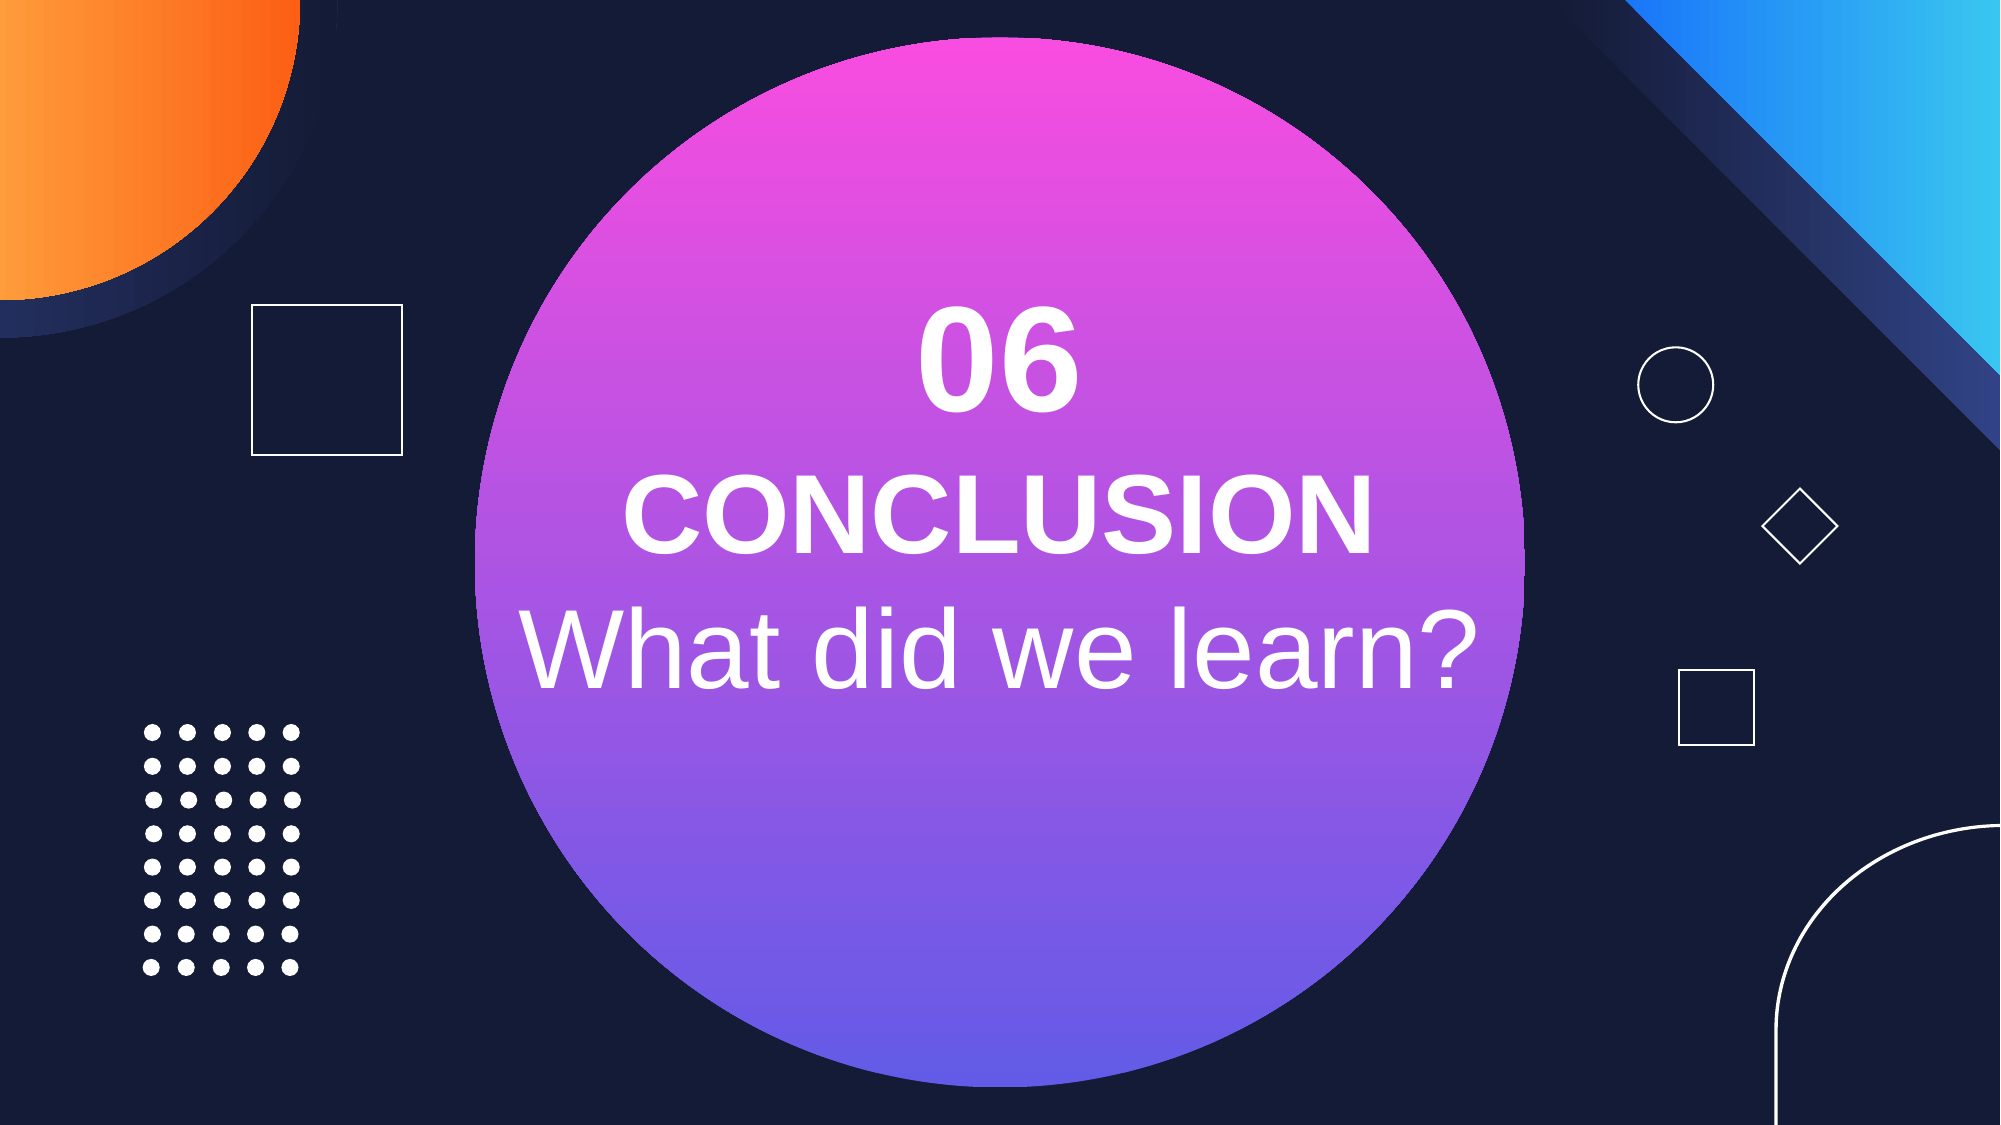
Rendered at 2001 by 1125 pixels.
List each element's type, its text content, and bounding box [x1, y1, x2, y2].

text_box [0, 0, 301, 300]
text_box [497, 719, 1503, 1089]
text_box [574, 36, 1426, 253]
text_box 06 CONCLUSION What did we learn? [474, 253, 1525, 719]
text_box [1678, 669, 1755, 746]
text_box [251, 304, 403, 456]
text_box [0, 0, 338, 338]
text_box [1760, 487, 1839, 566]
text_box [1775, 824, 2000, 1125]
text_box [1548, 0, 2000, 452]
text_box [1623, 0, 2000, 377]
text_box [143, 724, 300, 975]
text_box [1637, 346, 1715, 424]
